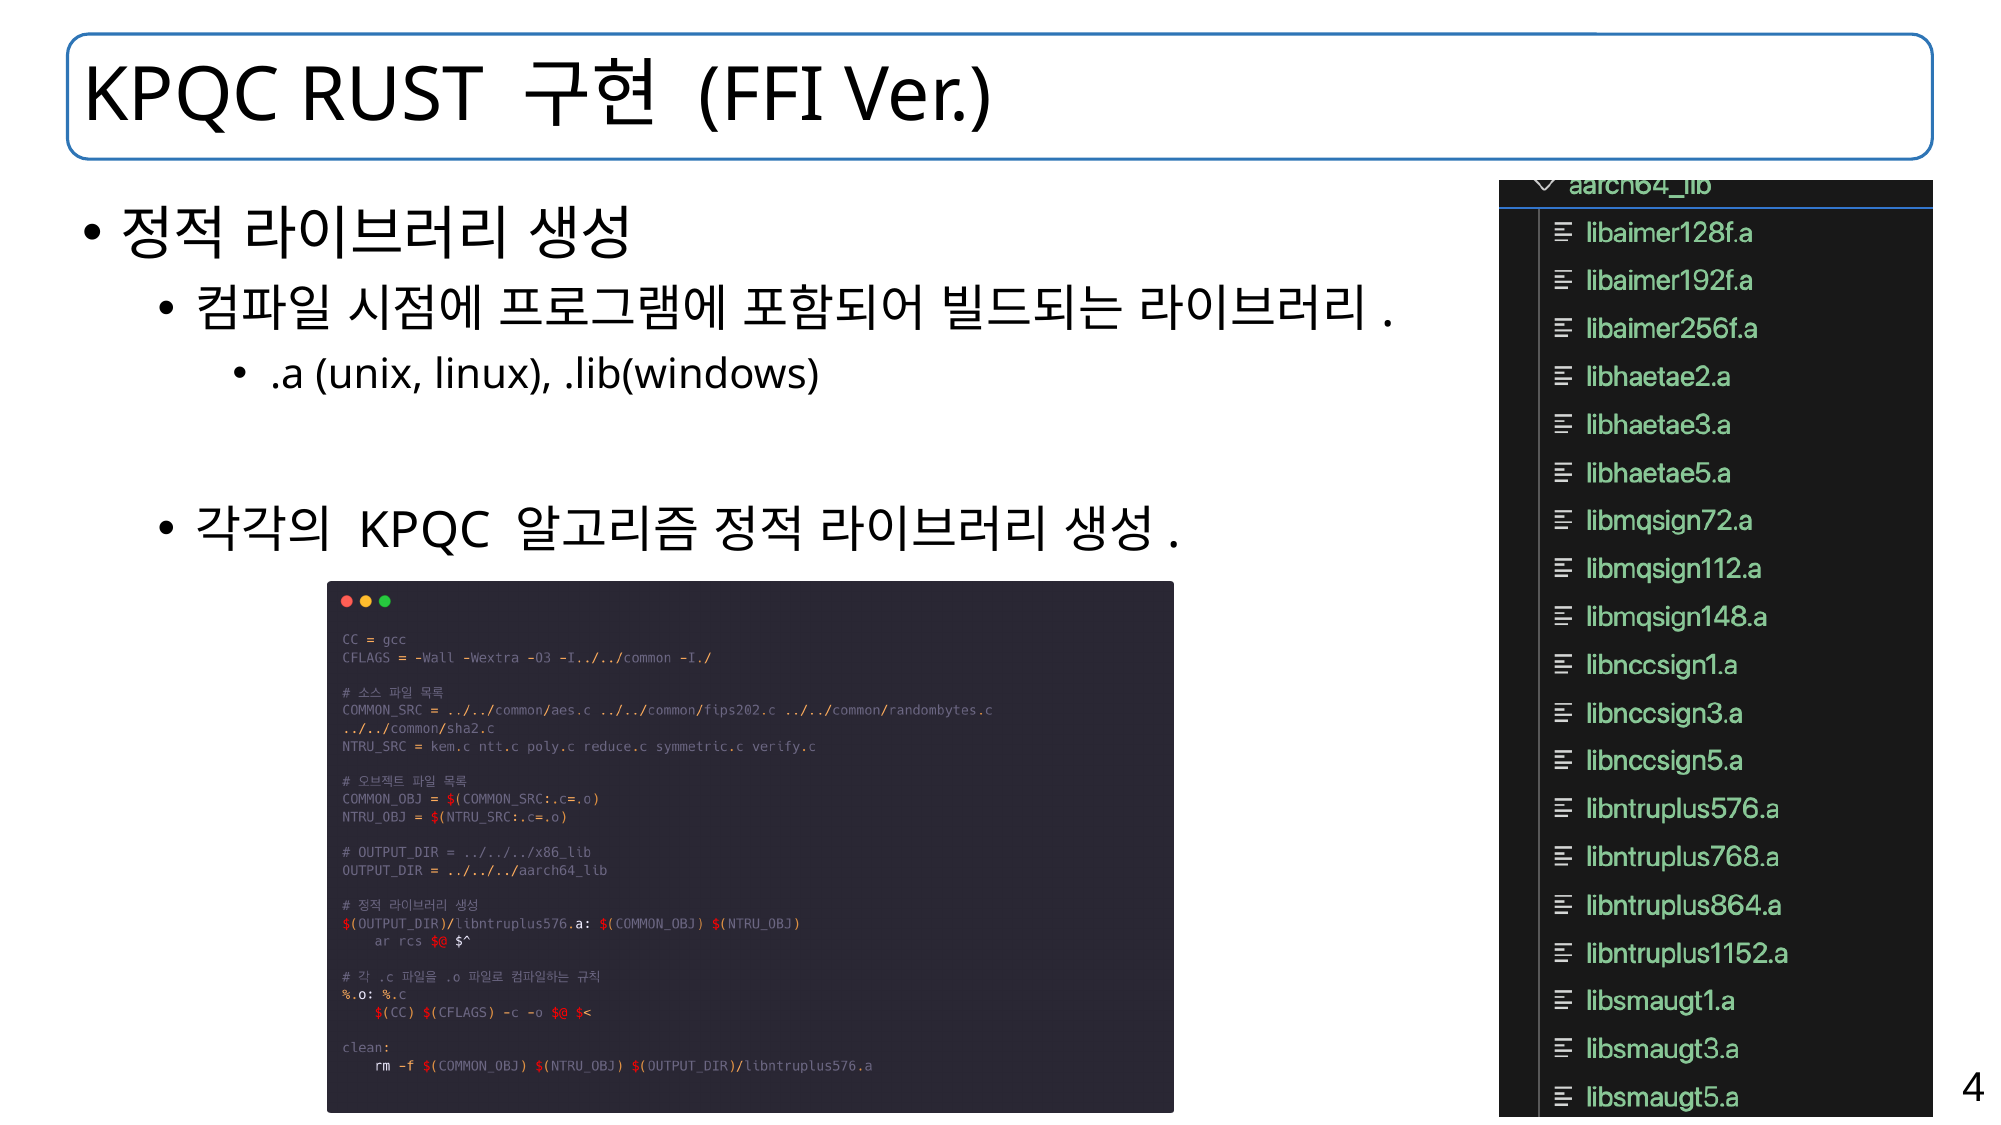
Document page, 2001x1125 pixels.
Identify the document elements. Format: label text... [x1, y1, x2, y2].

picture [327, 581, 1174, 1113]
list 정적 라이브러리 생성 컴파일 시점에 프로그램에 포함되어 빌드되는 라이브러리. .a (unix, linux), .lib(windows) 각각의 KPQC 알고리즘 정적 라이브러리 생성. [67, 189, 1499, 1109]
picture [1499, 180, 1933, 1117]
title KPQC RUST 구현 (FFI Ver.) [67, 34, 1933, 160]
